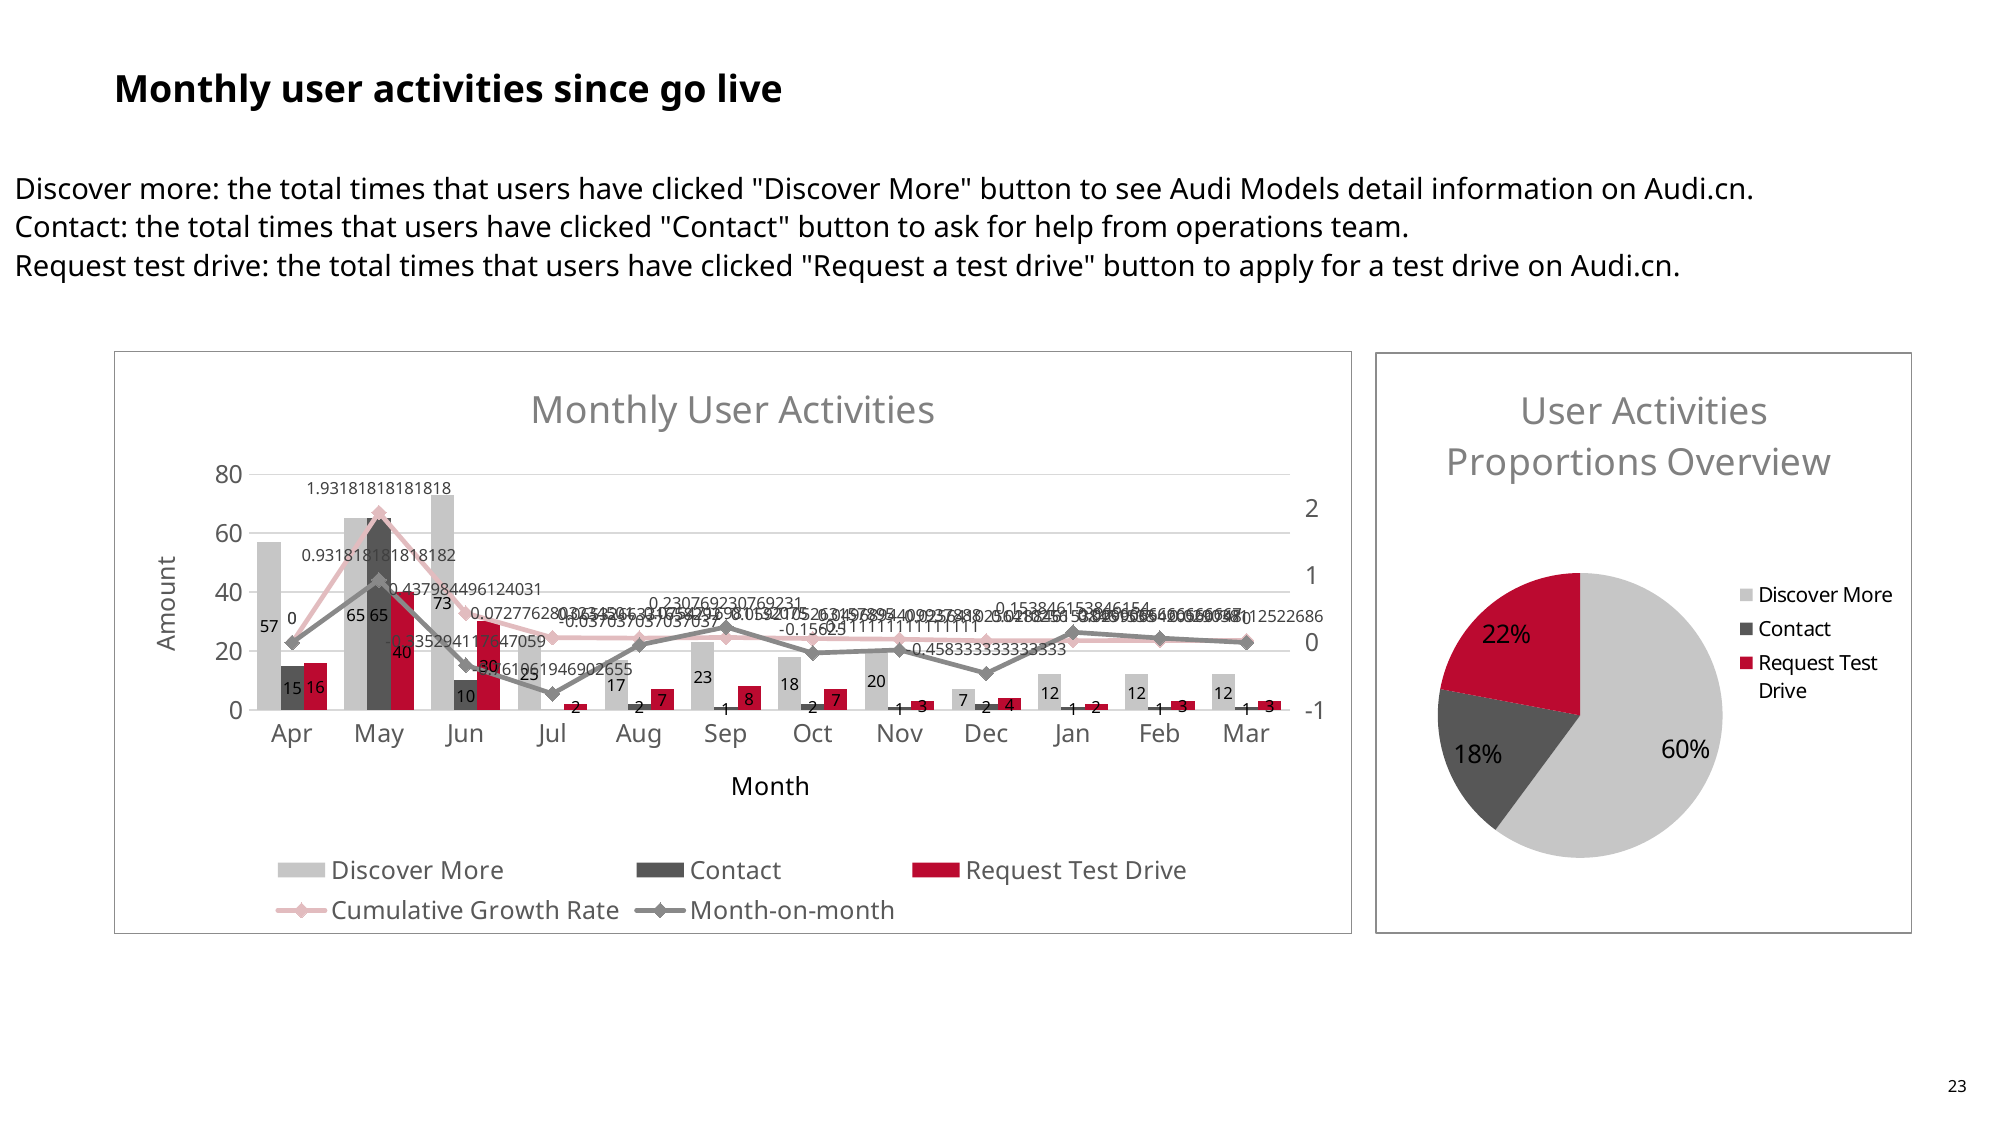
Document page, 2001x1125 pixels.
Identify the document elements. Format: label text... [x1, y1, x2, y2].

chart [113, 351, 1352, 934]
title Monthly user activities since go live [114, 60, 1975, 161]
chart [1374, 352, 1913, 934]
text_box Discover more: the total times that users have clicked "Discover More" button to see Audi Models detail information on Audi.cn. Contact: the total times that users have clicked "Contact" button to ask for help from operations team. Request test drive: the total times that users have clicked "Request a test drive" button to apply for a test drive on Audi.cn. [14, 166, 1756, 282]
